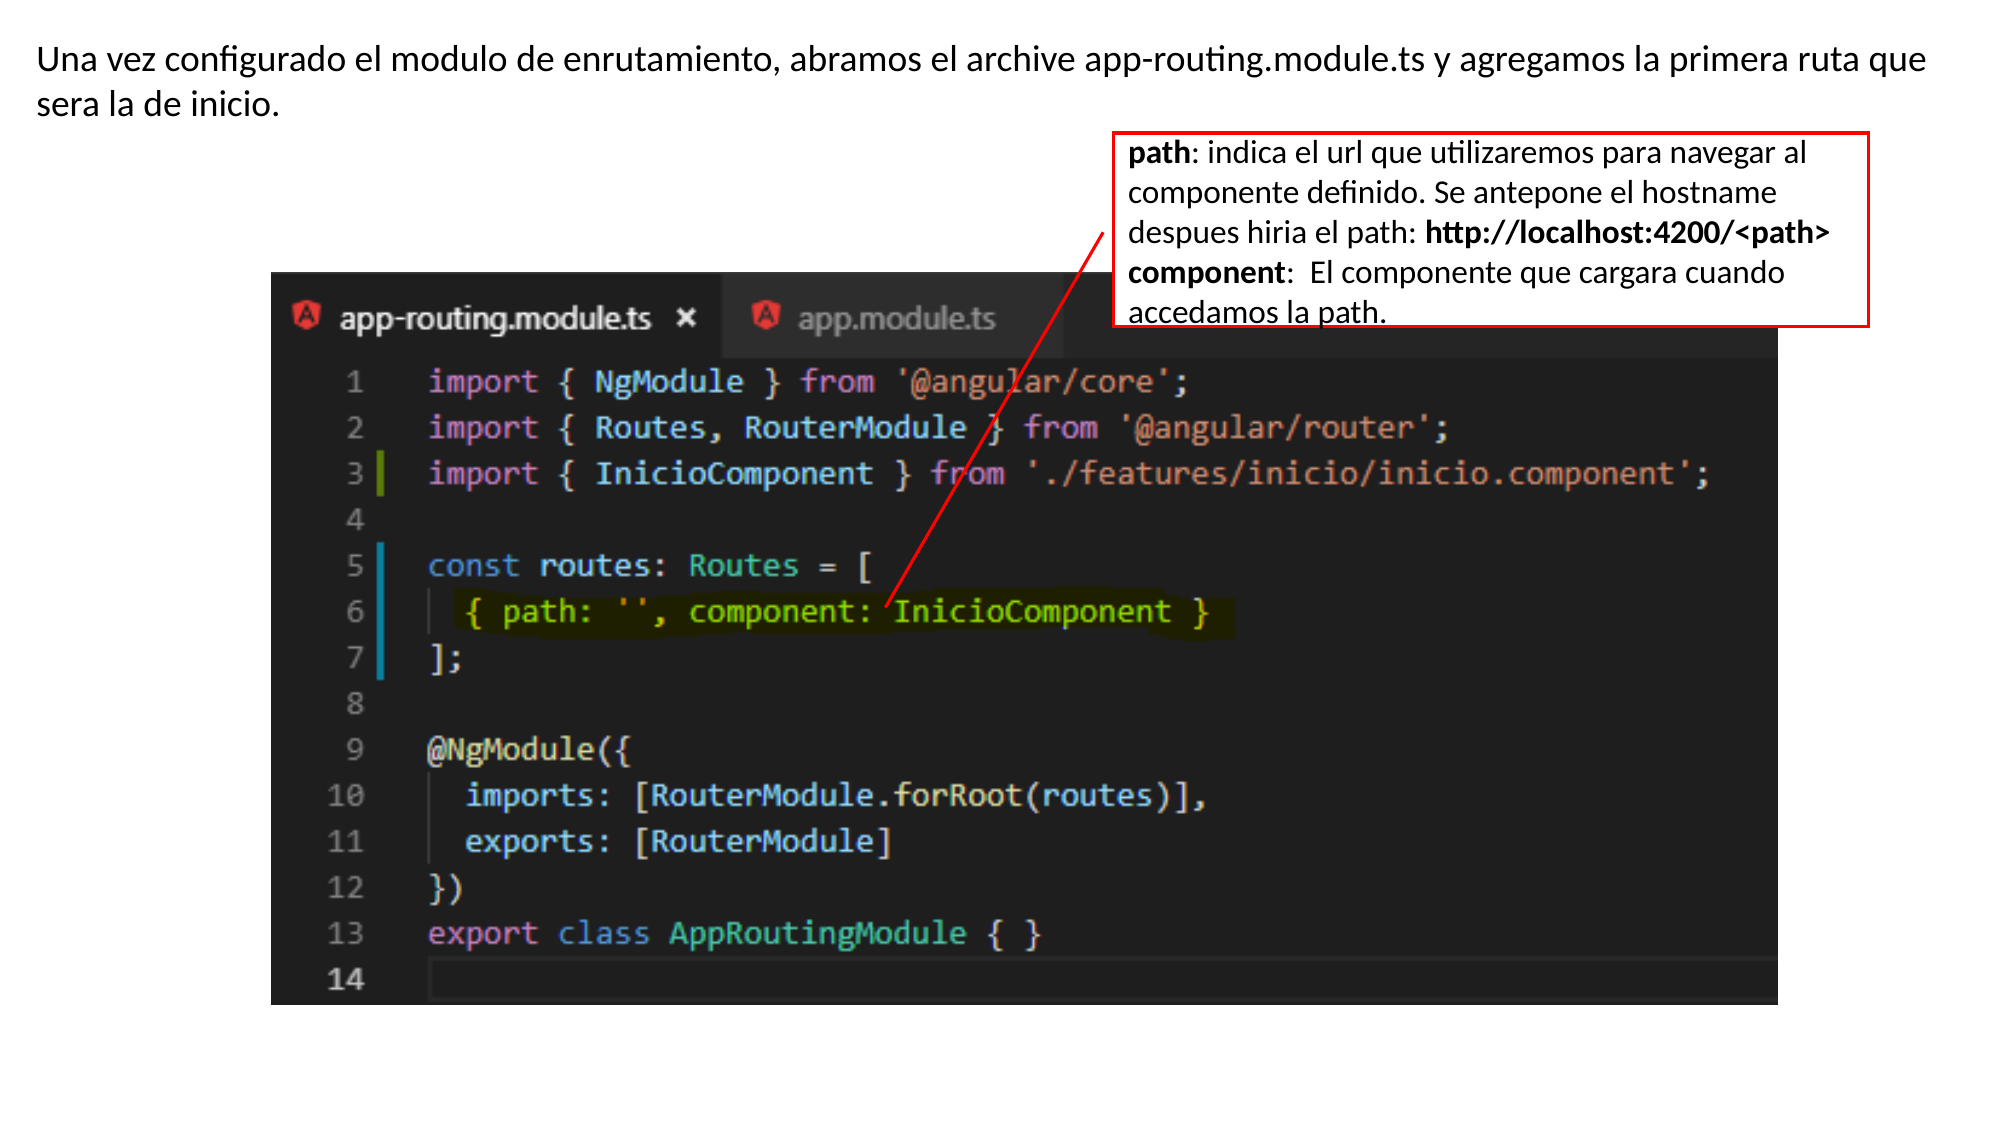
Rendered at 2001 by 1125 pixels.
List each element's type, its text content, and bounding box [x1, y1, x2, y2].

text_box Una vez configurado el modulo de enrutamiento, abramos el archive app-routing.module.ts y agregamos la primera ruta que sera la de inicio. [21, 26, 1956, 132]
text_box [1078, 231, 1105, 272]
text_box path: indica el url que utilizaremos para navegar al componente definido. Se antepone el hostname despues hiria el path: http://localhost:4200/<path> component: El componente que cargara cuando accedamos la path. [1112, 132, 1869, 328]
picture [271, 272, 1778, 1005]
